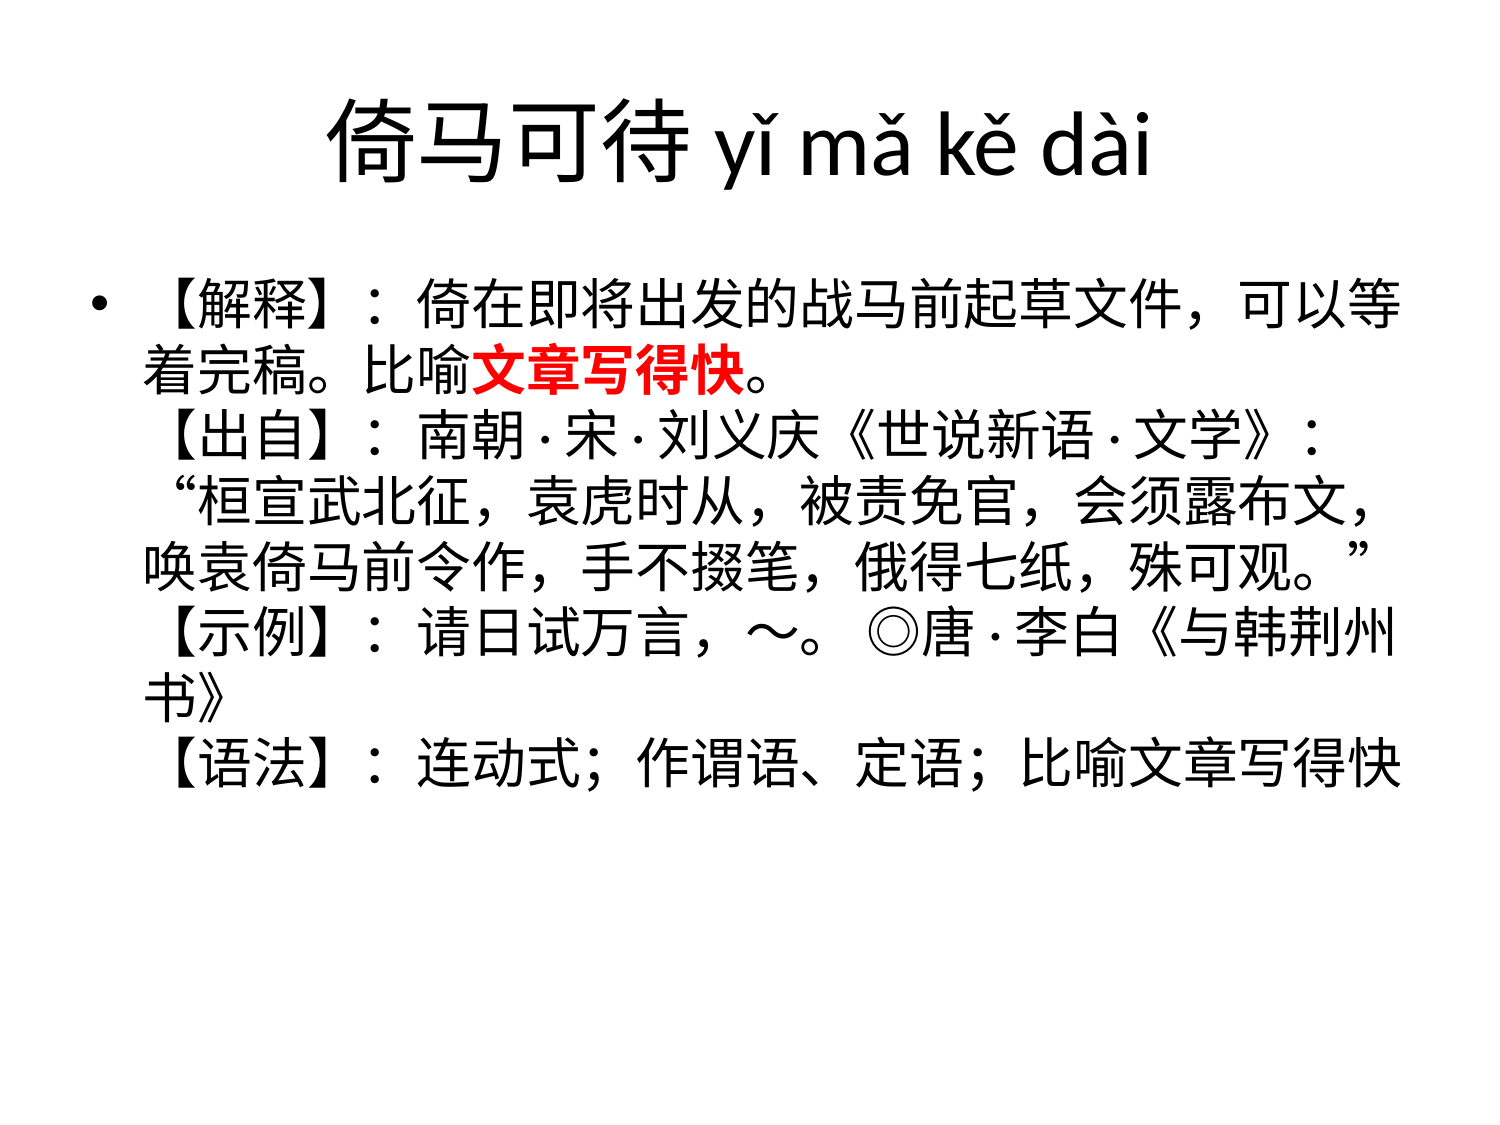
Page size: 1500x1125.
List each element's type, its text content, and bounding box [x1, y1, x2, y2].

title 倚马可待yǐ mǎ kě dài [75, 45, 1425, 233]
list 【解释】：倚在即将出发的战马前起草文件，可以等着完稿。比喻文章写得快。 【出自】：南朝·宋·刘义庆《世说新语·文学》：“桓宣武北征，袁虎时从，被责免官，会须露布文，唤袁倚马前令作，手不掇笔，俄得七纸，殊可观。” 【示例】：请日试万言，～。 ◎唐·李白《与韩荆州书》 【语法】：连动式；作谓语、定语；比喻文章写得快 [75, 262, 1425, 1005]
